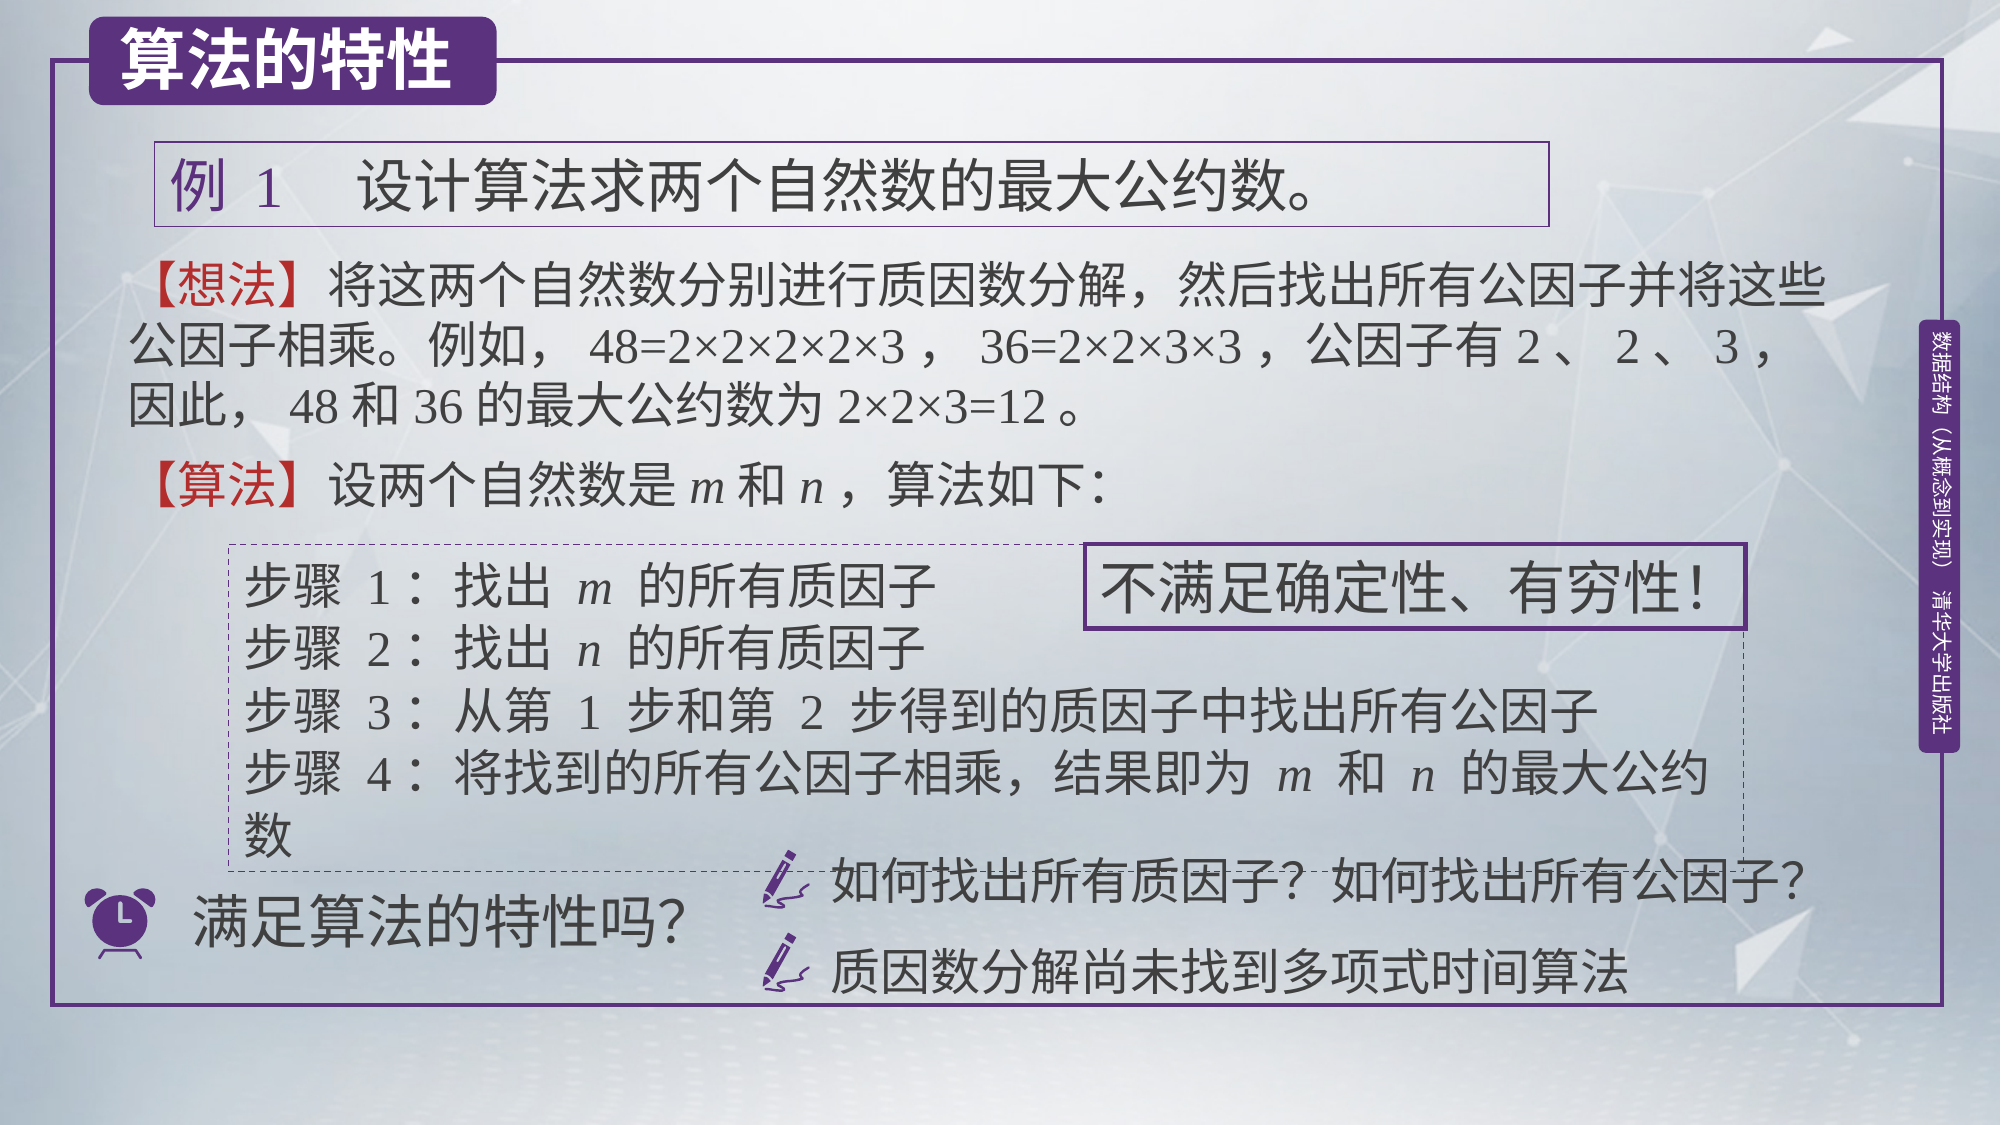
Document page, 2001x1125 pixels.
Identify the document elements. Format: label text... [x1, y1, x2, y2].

picture [0, 0, 2000, 1125]
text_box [762, 835, 1875, 918]
text_box 【算法】设两个自然数是m和n，算法如下： [112, 446, 1860, 521]
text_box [84, 878, 750, 965]
text_box 不满足确定性、有穷性！ [1084, 544, 1746, 629]
text_box 步骤 1：找出 m 的所有质因子 步骤 2：找出 n 的所有质因子 步骤 3：从第 1 步和第 2 步得到的质因子中找出所有公因子 步骤 4：将找到的所有公因子相乘，结果即为 m 和 n 的最大公约数 [228, 544, 1744, 872]
text_box 例 1 设计算法求两个自然数的最大公约数。 [154, 141, 1550, 227]
text_box 【想法】将这两个自然数分别进行质因数分解，然后找出所有公因子并将这些公因子相乘。例如，48=2×2×2×2×3，36=2×2×3×3，公因子有2、2、3，因此，48和36的最大公约数为2×2×3=12。 [112, 246, 1860, 442]
text_box 算法的特性 [104, 10, 516, 105]
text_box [762, 925, 1875, 1009]
text_box [87, 15, 488, 107]
